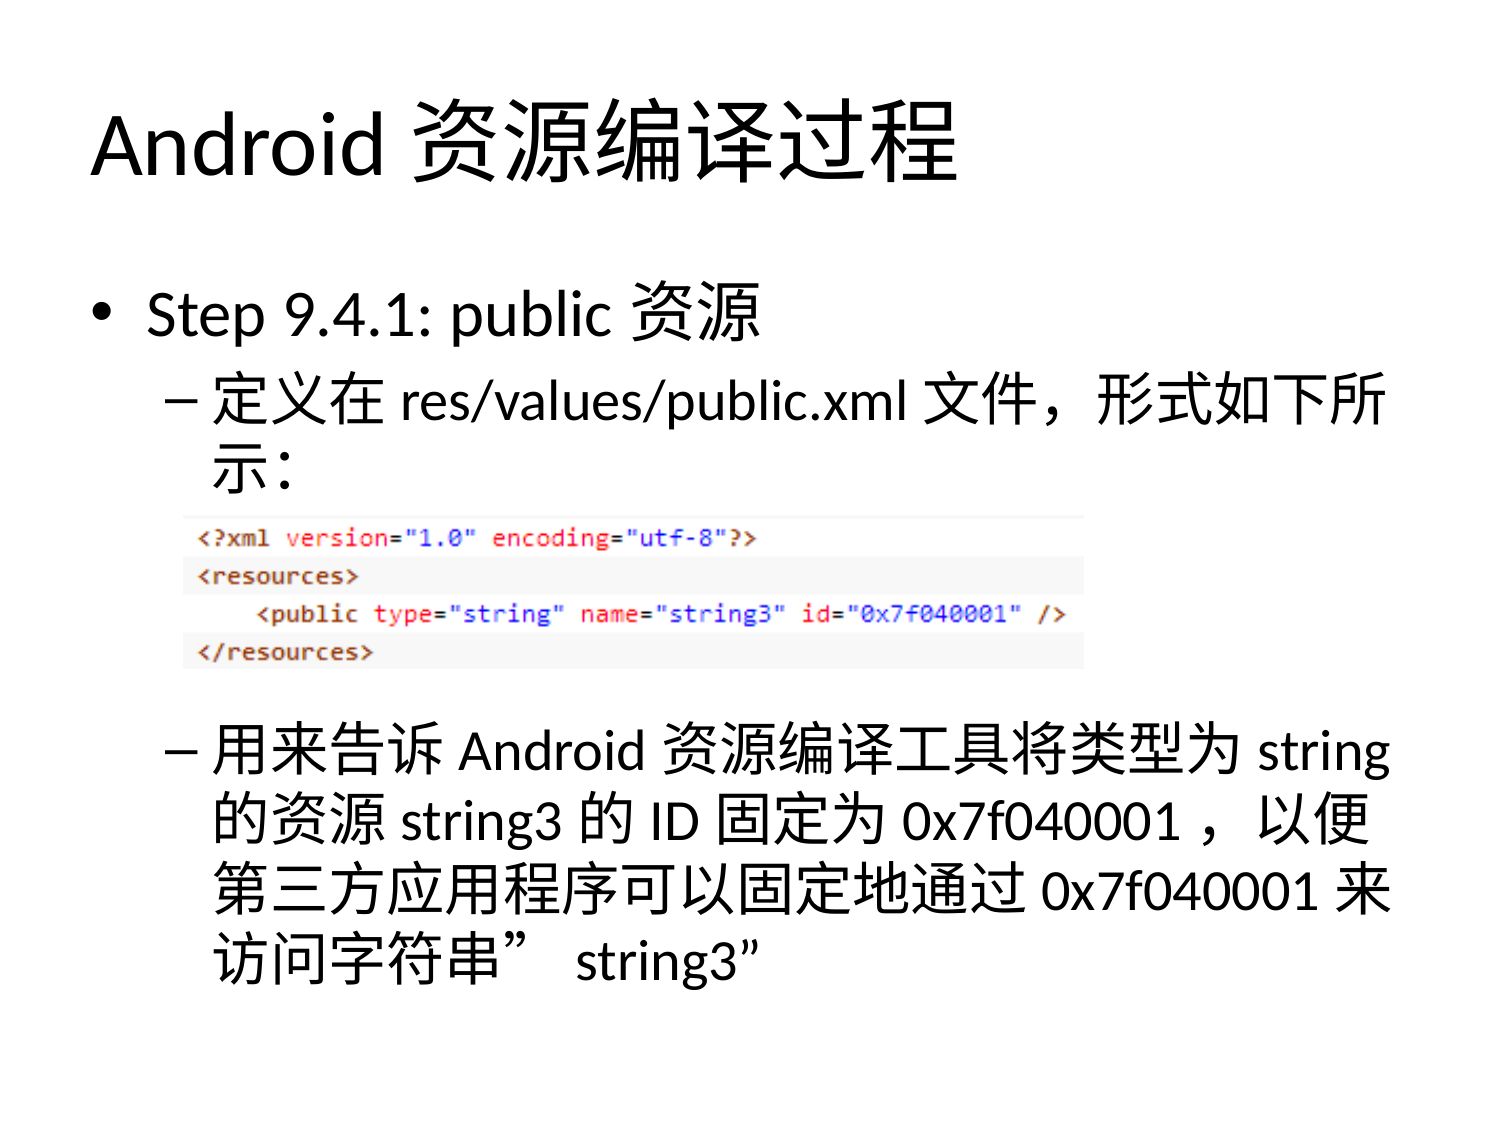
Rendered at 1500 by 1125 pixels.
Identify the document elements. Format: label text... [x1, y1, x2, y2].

list Step 9.4.1: public资源 定义在res/values/public.xml文件，形式如下所示： 用来告诉Android资源编译工具将类型为string的资源string3的ID固定为0x7f040001，以便第三方应用程序可以固定地通过0x7f040001来访问字符串”string3” [75, 262, 1425, 1005]
title Android资源编译过程 [75, 45, 1425, 233]
picture [182, 514, 1084, 669]
